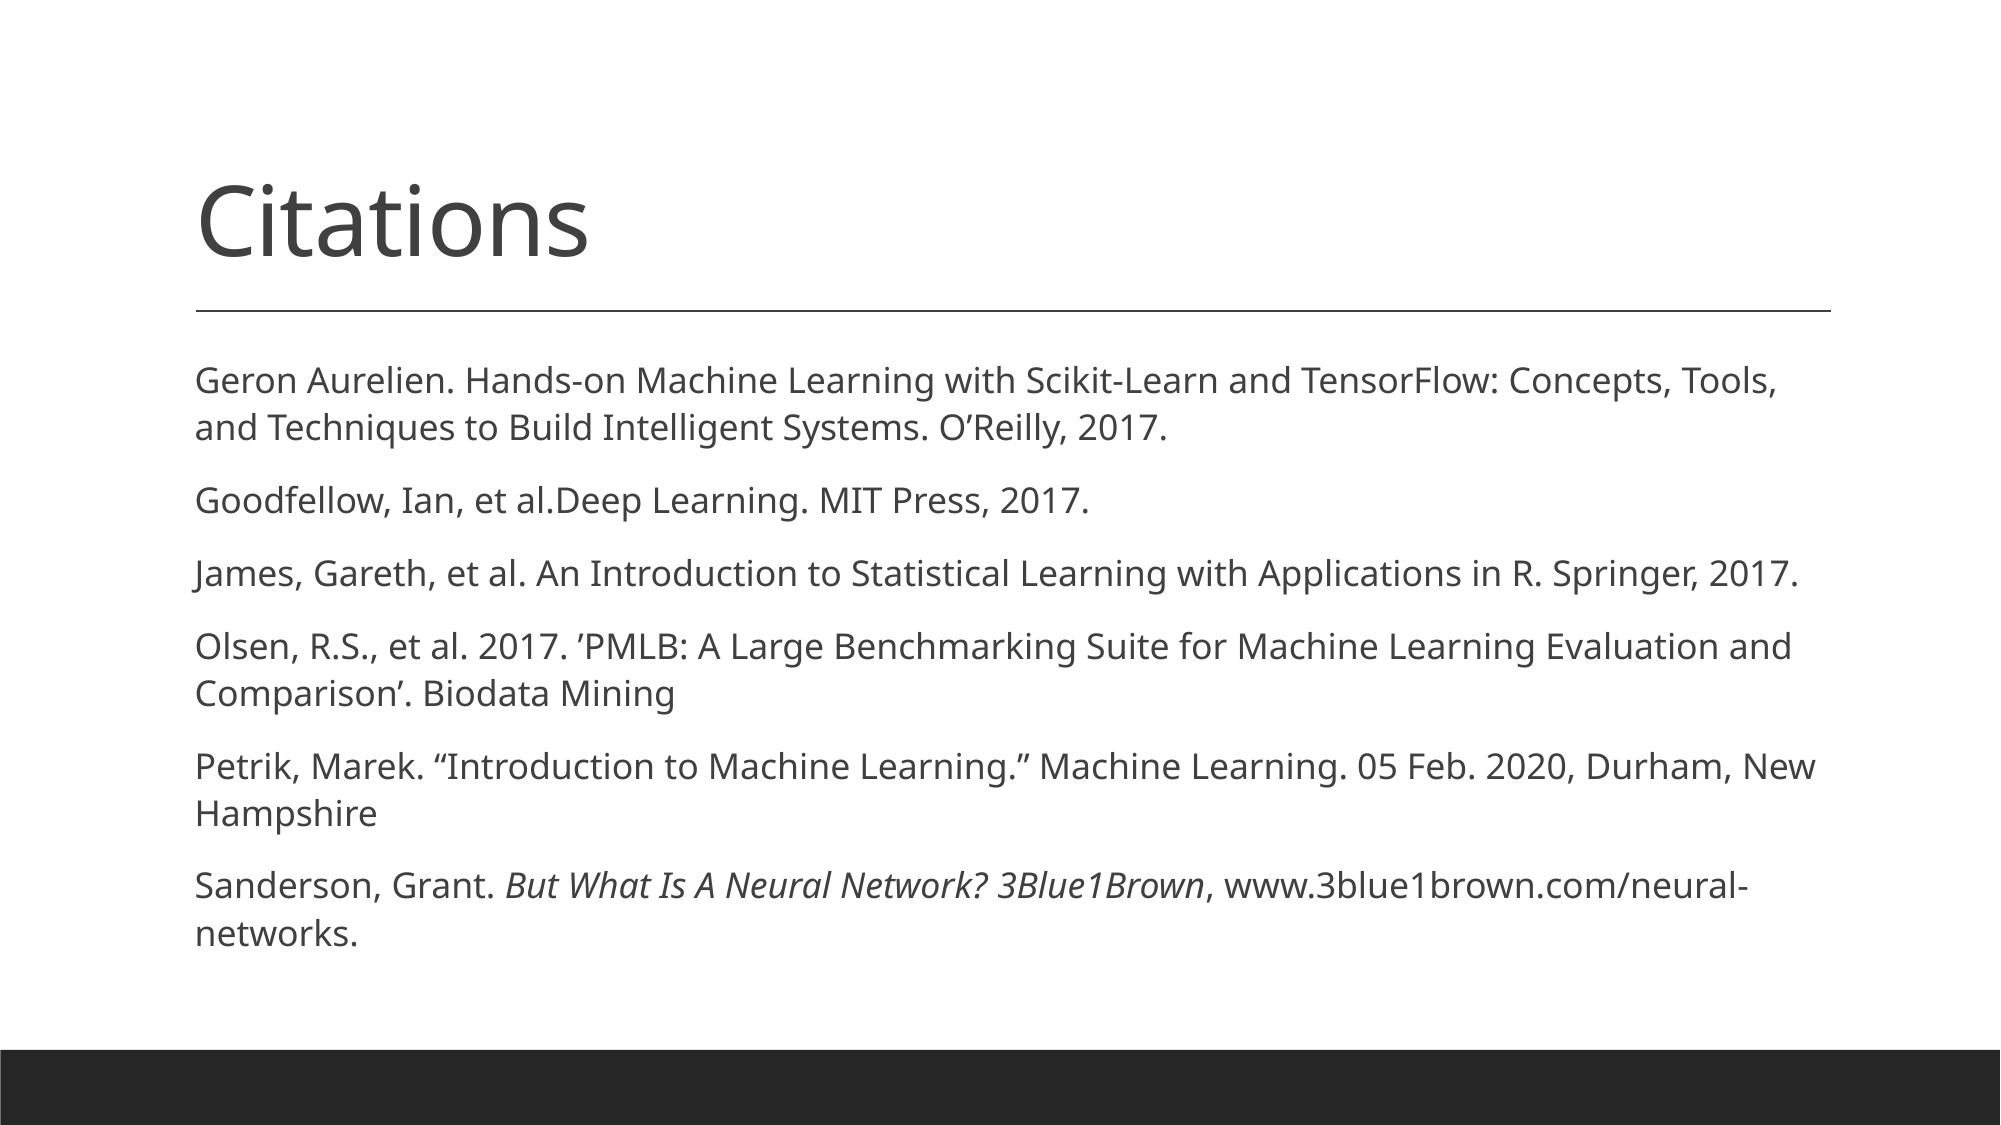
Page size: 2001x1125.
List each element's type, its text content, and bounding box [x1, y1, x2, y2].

list Geron Aurelien. Hands-on Machine Learning with Scikit-Learn and TensorFlow: Concepts, Tools, and Techniques to Build Intelligent Systems. O’Reilly, 2017. Goodfellow, Ian, et al.Deep Learning. MIT Press, 2017. James, Gareth, et al. An Introduction to Statistical Learning with Applications in R. Springer, 2017. Olsen, R.S., et al. 2017. ’PMLB: A Large Benchmarking Suite for Machine Learning Evaluation and Comparison’. Biodata Mining Petrik, Marek. “Introduction to Machine Learning.” Machine Learning. 05 Feb. 2020, Durham, New Hampshire Sanderson, Grant. But What Is A Neural Network? 3Blue1Brown, www.3blue1brown.com/neural-networks. [180, 345, 1830, 963]
title Citations [180, 47, 1830, 285]
